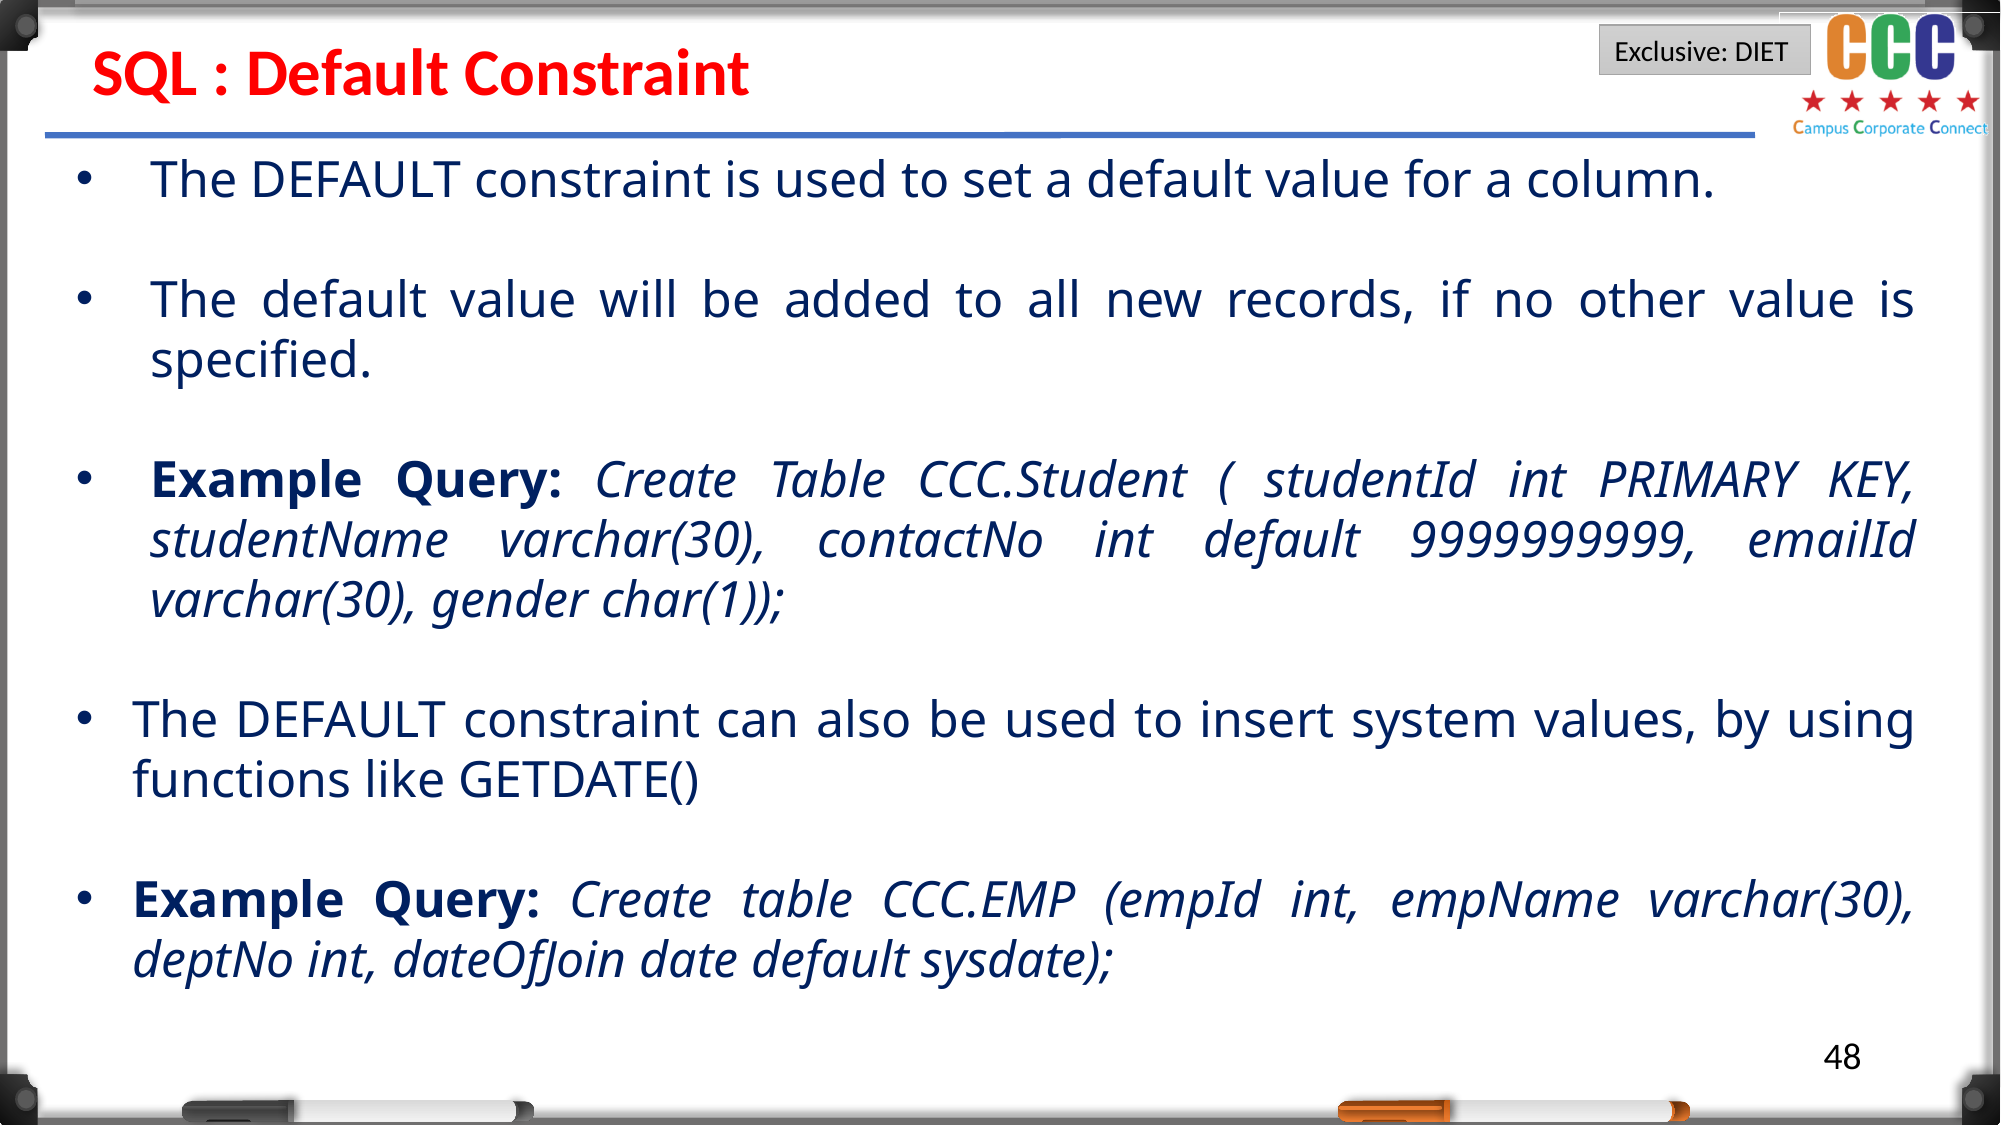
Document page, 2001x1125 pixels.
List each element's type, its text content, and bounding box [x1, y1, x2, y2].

picture [1779, 12, 2001, 138]
text_box SQL : Default Constraint [77, 21, 767, 117]
text_box The DEFAULT constraint is used to set a default value for a column. The default value will be added to all new records, if no other value is specified. Example Query: Create Table CCC.Student ( studentId int PRIMARY KEY, studentName varchar(30), contactNo int default 9999999999, emailId varchar(30), gender char(1)); The DEFAULT constraint can also be used to insert system values, by using functions like GETDATE() Example Query: Create table CCC.EMP (empId int, empName varchar(30), deptNo int, dateOfJoin date default sysdate); [61, 140, 1932, 995]
